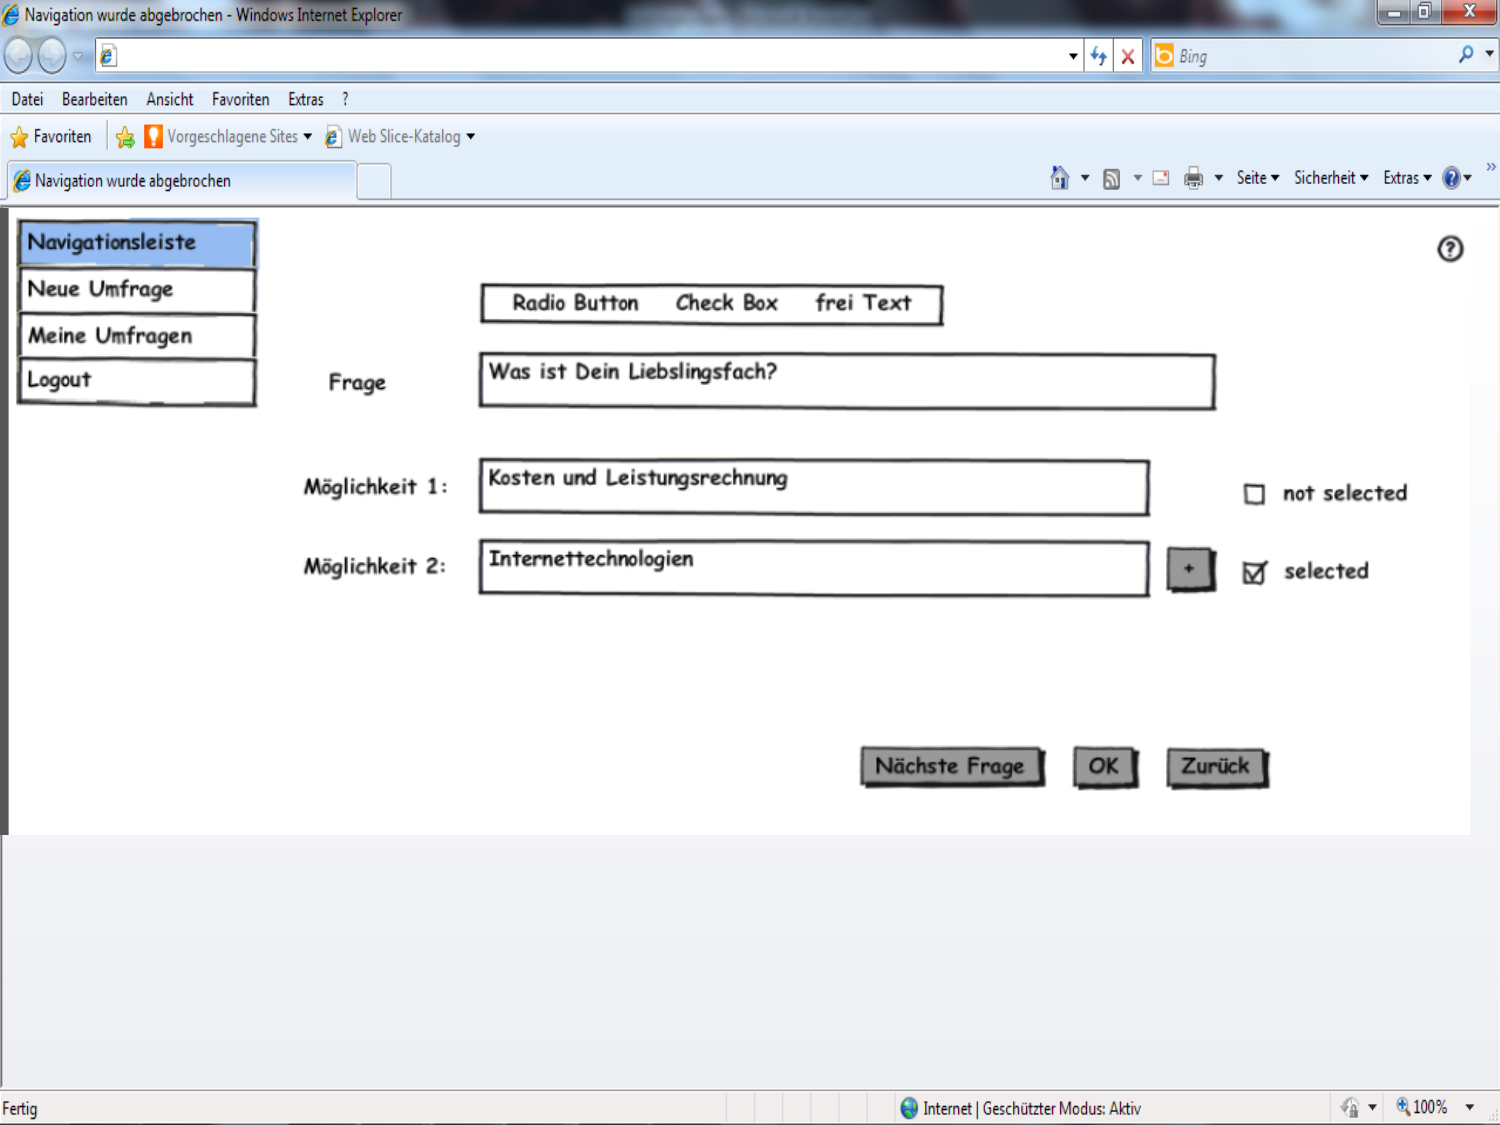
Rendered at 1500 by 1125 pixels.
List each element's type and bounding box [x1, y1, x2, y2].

picture [0, 0, 1500, 1125]
list [0, 207, 1471, 835]
